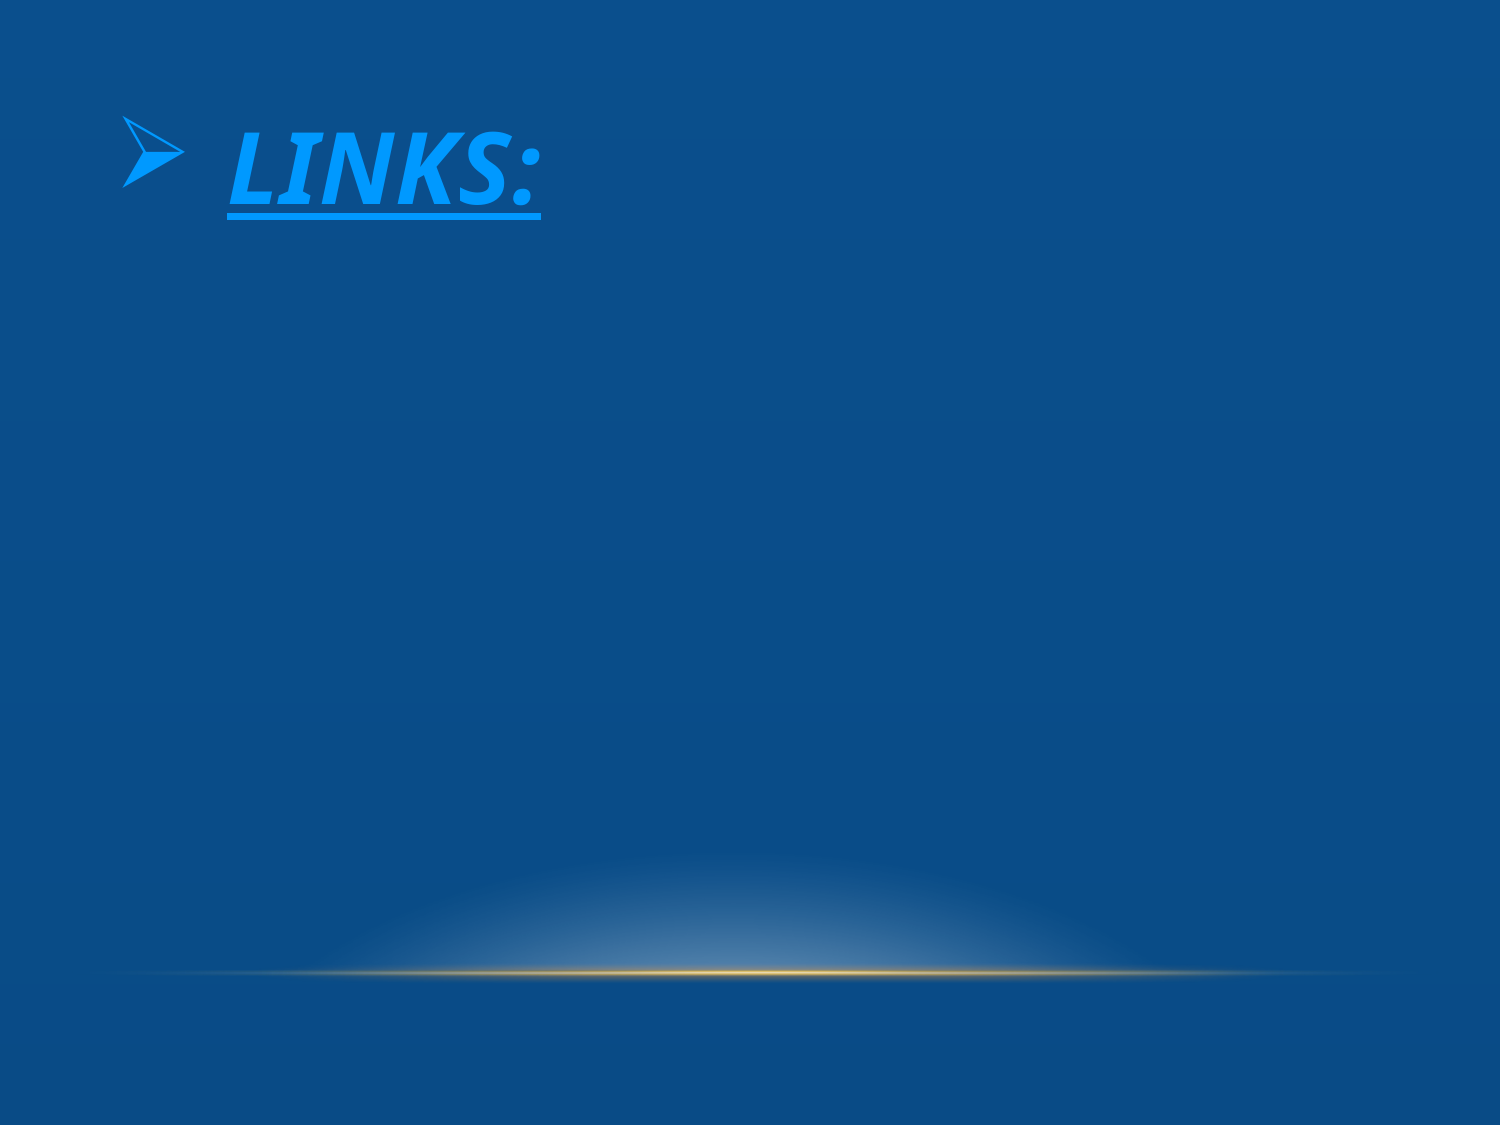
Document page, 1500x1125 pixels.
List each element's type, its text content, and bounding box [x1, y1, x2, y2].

picture [0, 0, 1500, 1125]
title LINKS: [99, 45, 1400, 233]
